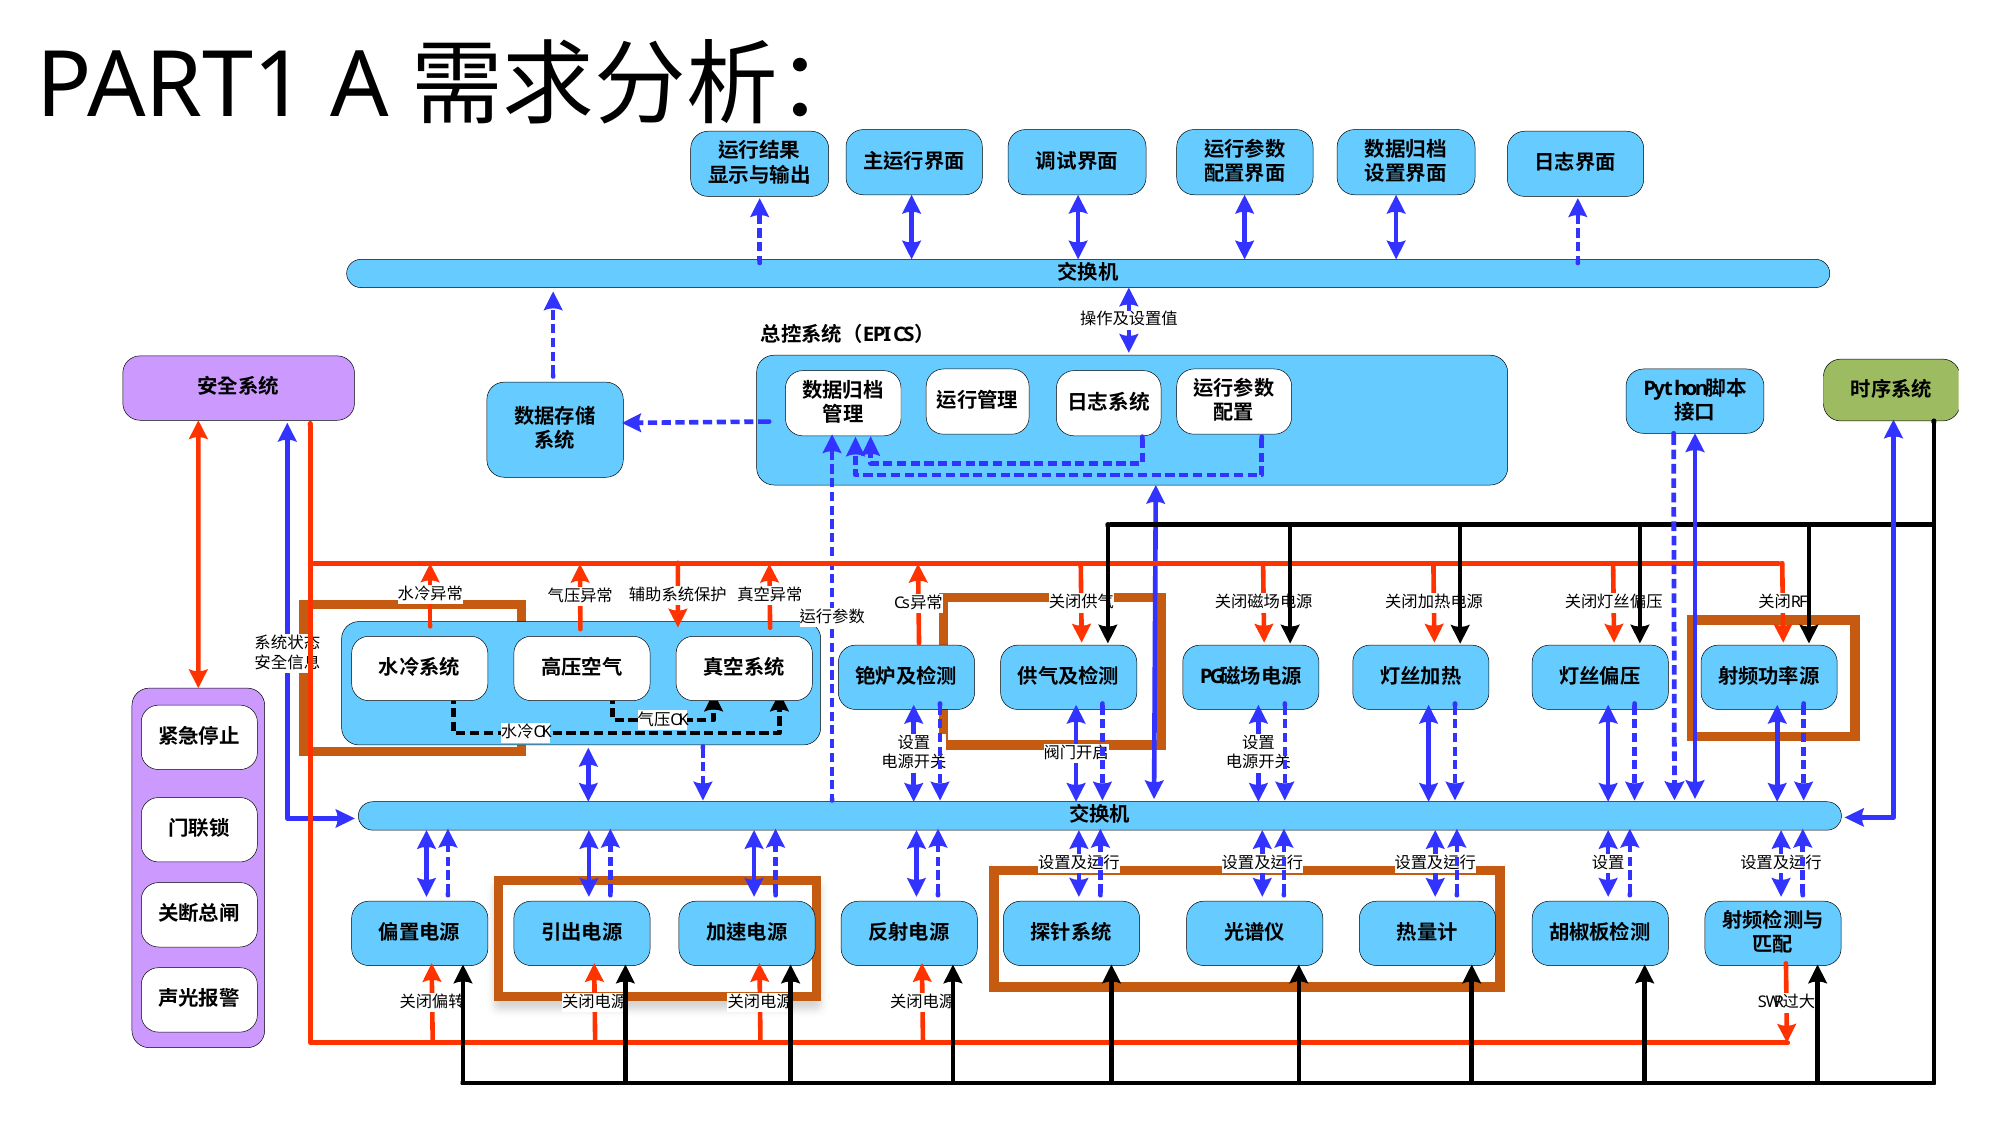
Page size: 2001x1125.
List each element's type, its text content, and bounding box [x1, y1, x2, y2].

picture [117, 124, 1959, 1085]
title PART1 A需求分析： [21, 0, 1747, 196]
